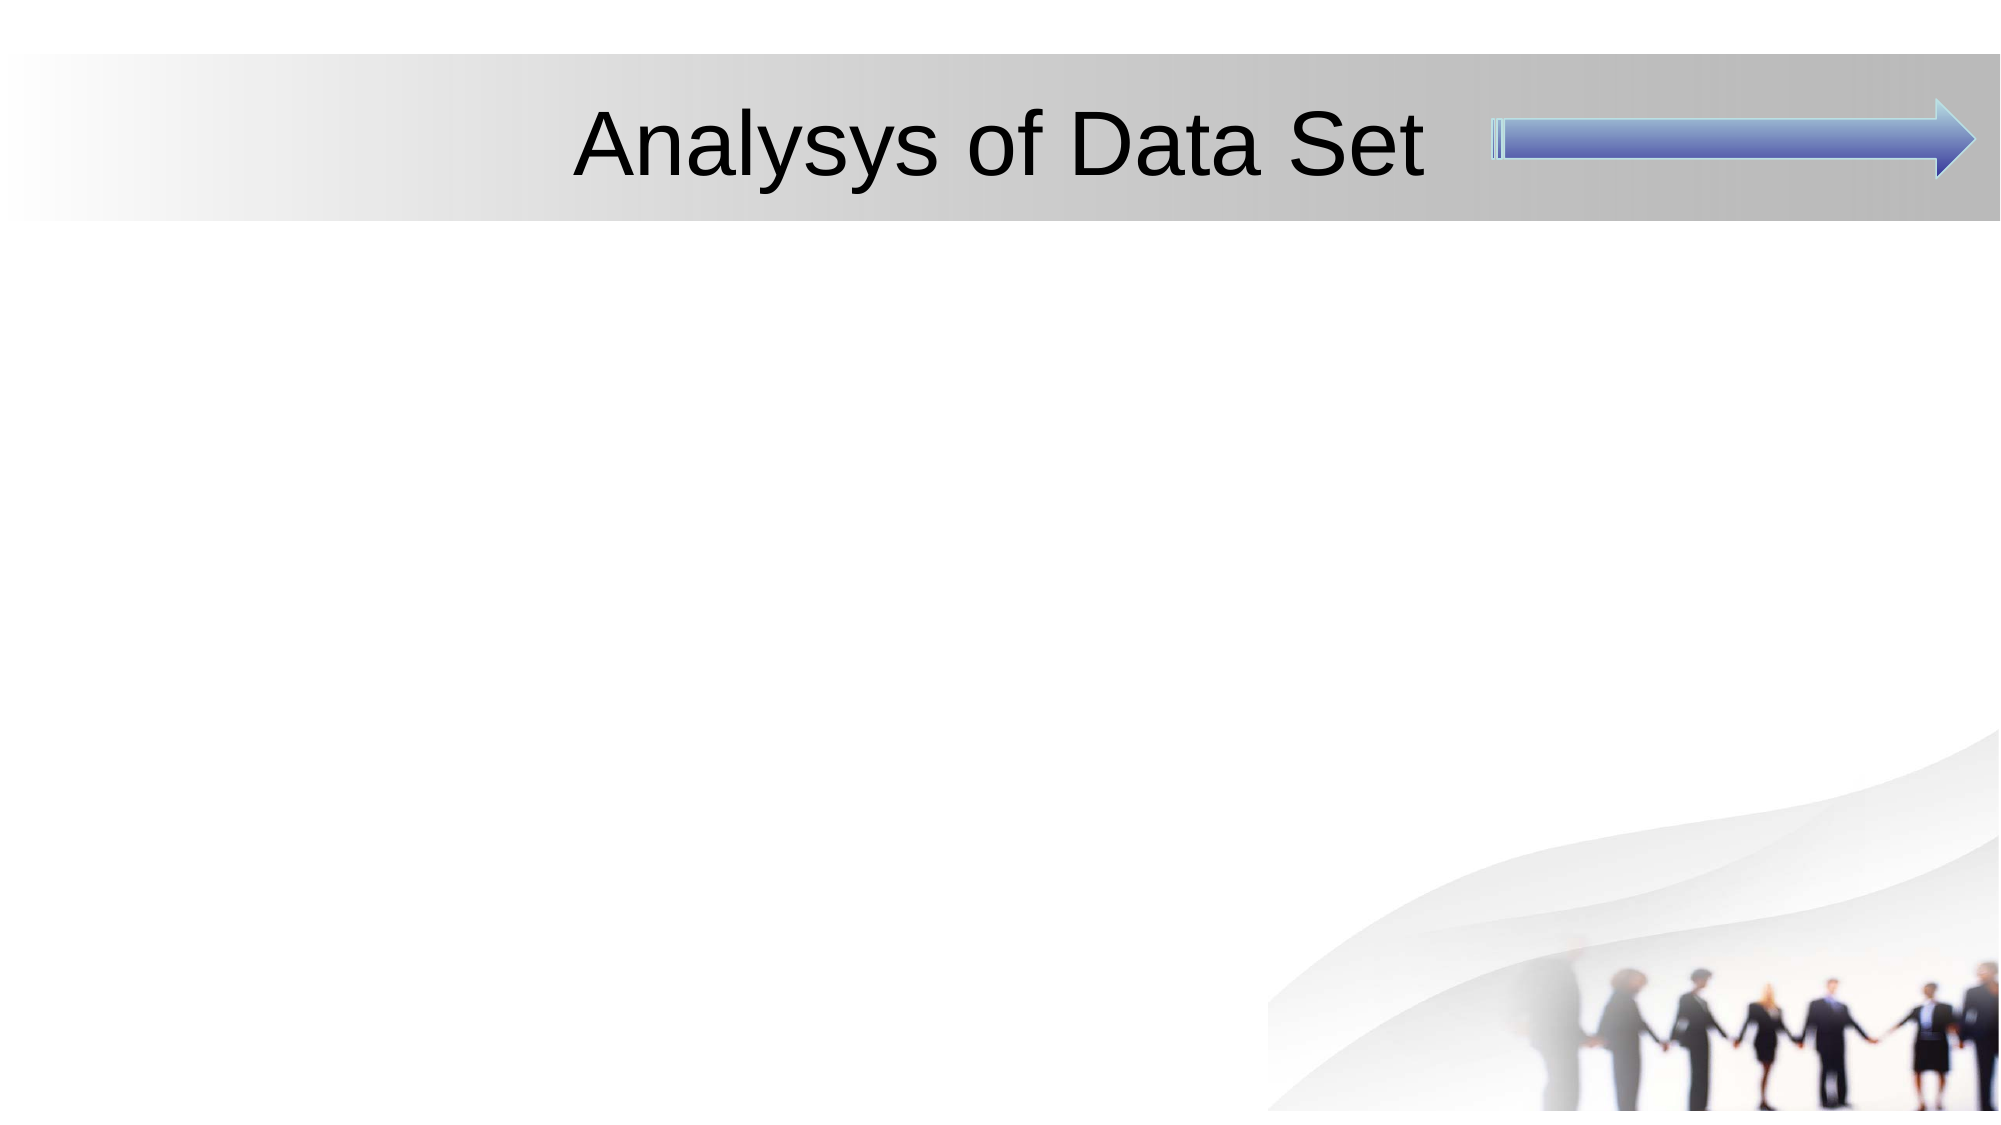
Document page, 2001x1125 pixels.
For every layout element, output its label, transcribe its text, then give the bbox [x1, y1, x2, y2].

title Analysys of Data Set [99, 44, 1901, 233]
text_box [1504, 99, 1976, 179]
text_box [1496, 118, 1502, 159]
text_box [1491, 118, 1495, 159]
picture [1268, 728, 1999, 1111]
